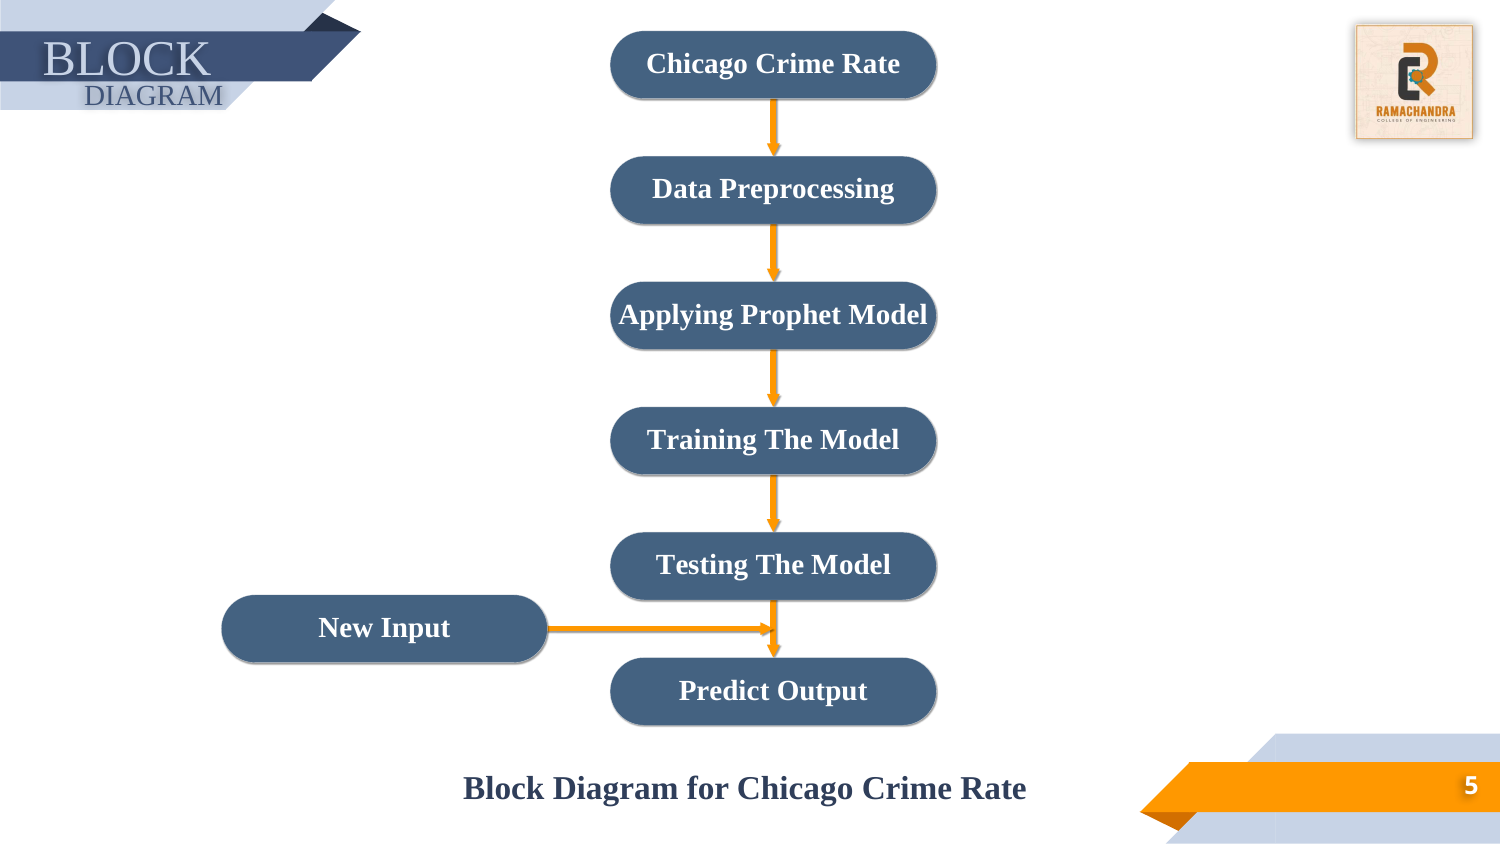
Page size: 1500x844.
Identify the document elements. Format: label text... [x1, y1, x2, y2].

picture [1355, 24, 1473, 140]
text_box DIAGRAM [69, 68, 213, 119]
text_box BLOCK [27, 18, 327, 94]
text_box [218, 29, 939, 729]
text_box Block Diagram for Chicago Crime Rate [448, 758, 1052, 814]
slide_number 5 [1249, 760, 1494, 813]
